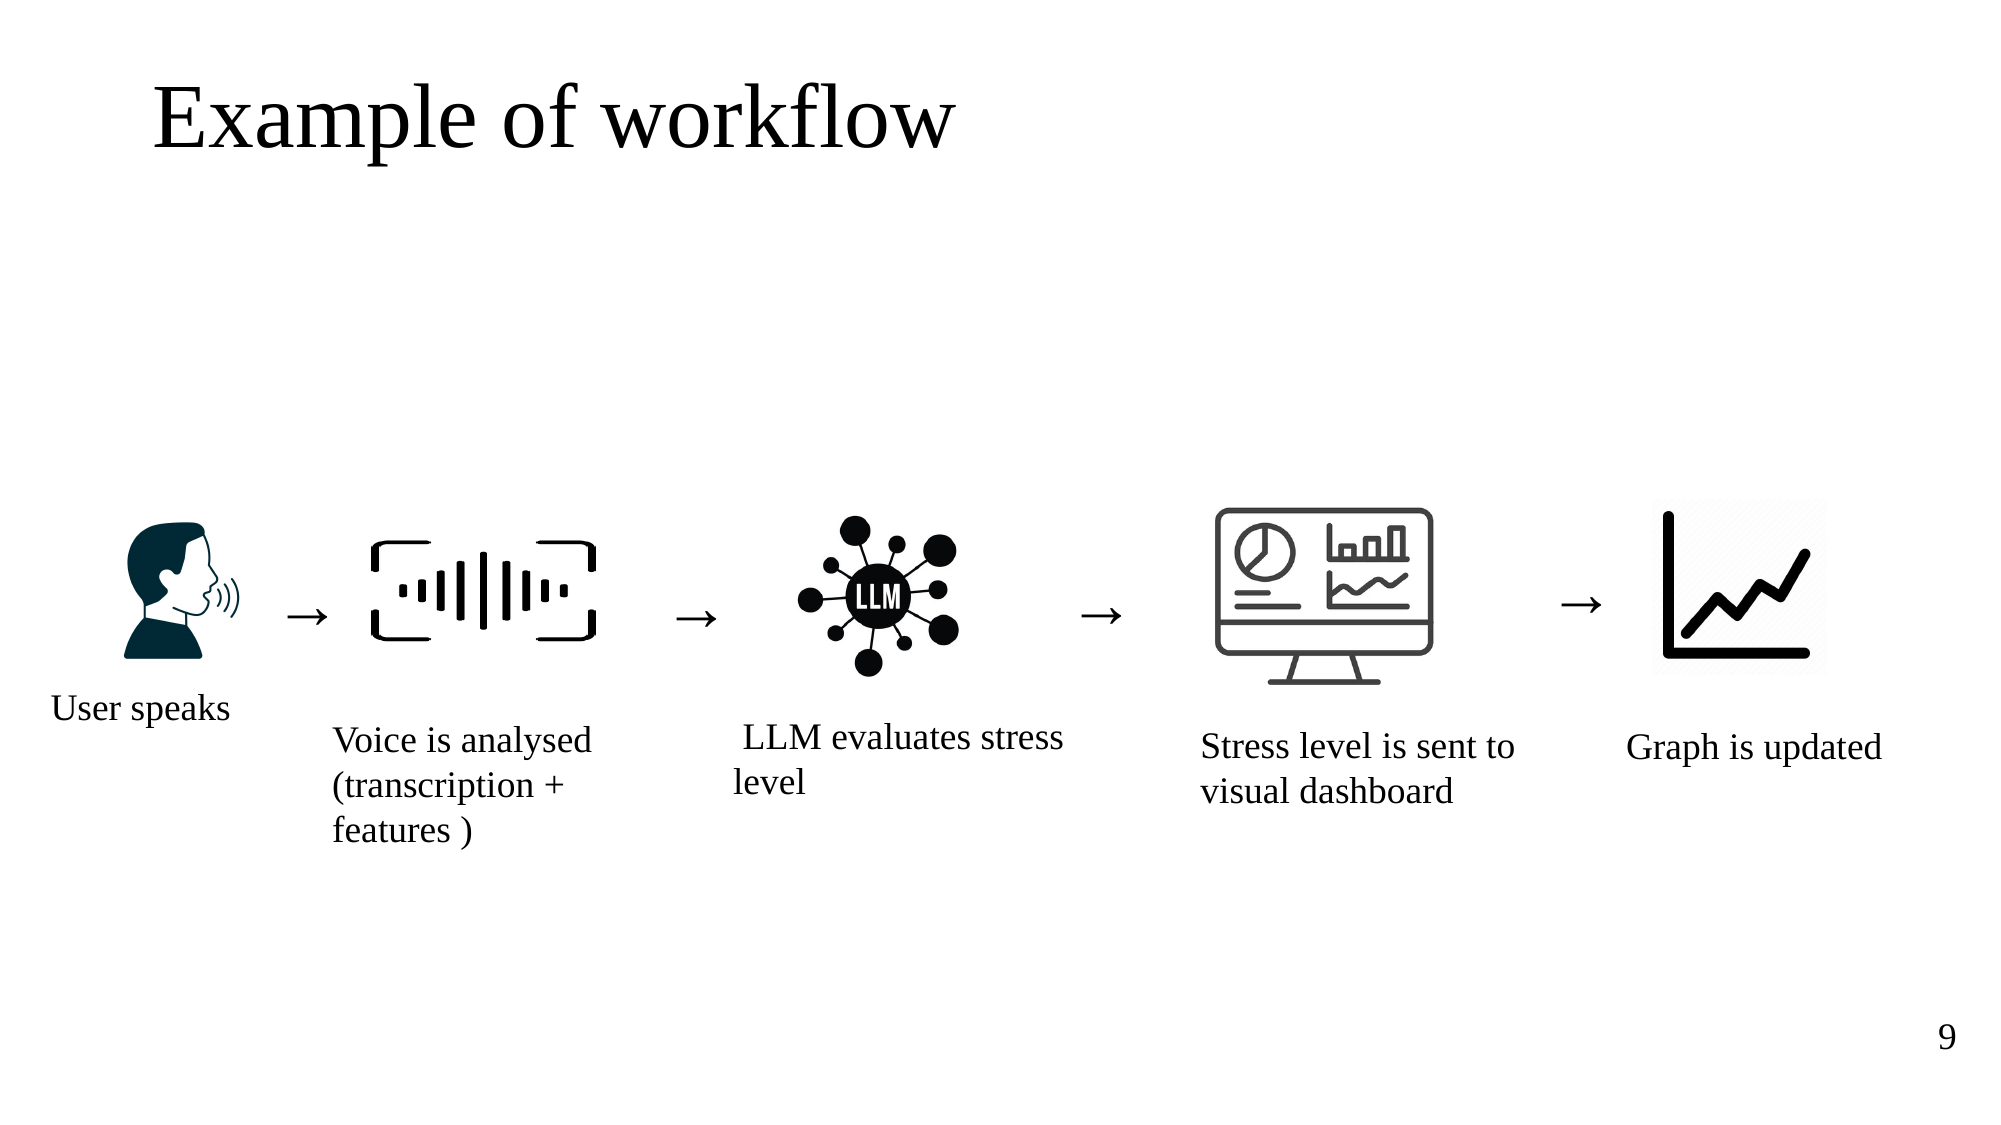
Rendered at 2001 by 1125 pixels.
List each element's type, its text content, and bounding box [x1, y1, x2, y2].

text_box LLM evaluates stress level [718, 705, 1131, 810]
picture [1121, 399, 1528, 793]
picture [1651, 498, 1828, 675]
picture [782, 500, 973, 691]
text_box → [1533, 542, 1631, 638]
picture [58, 467, 306, 715]
text_box Stress level is sent to visual dashboard [1185, 713, 1598, 819]
text_box → [1054, 553, 1121, 649]
text_box → [306, 553, 356, 649]
picture [356, 530, 613, 651]
title Example of workflow [137, 59, 1863, 175]
text_box → [648, 556, 747, 652]
text_box User speaks [35, 675, 263, 736]
text_box Graph is updated [1611, 715, 1915, 775]
text_box 9 [1885, 1004, 1983, 1065]
text_box Voice is analysed (transcription + features ) [317, 707, 690, 858]
